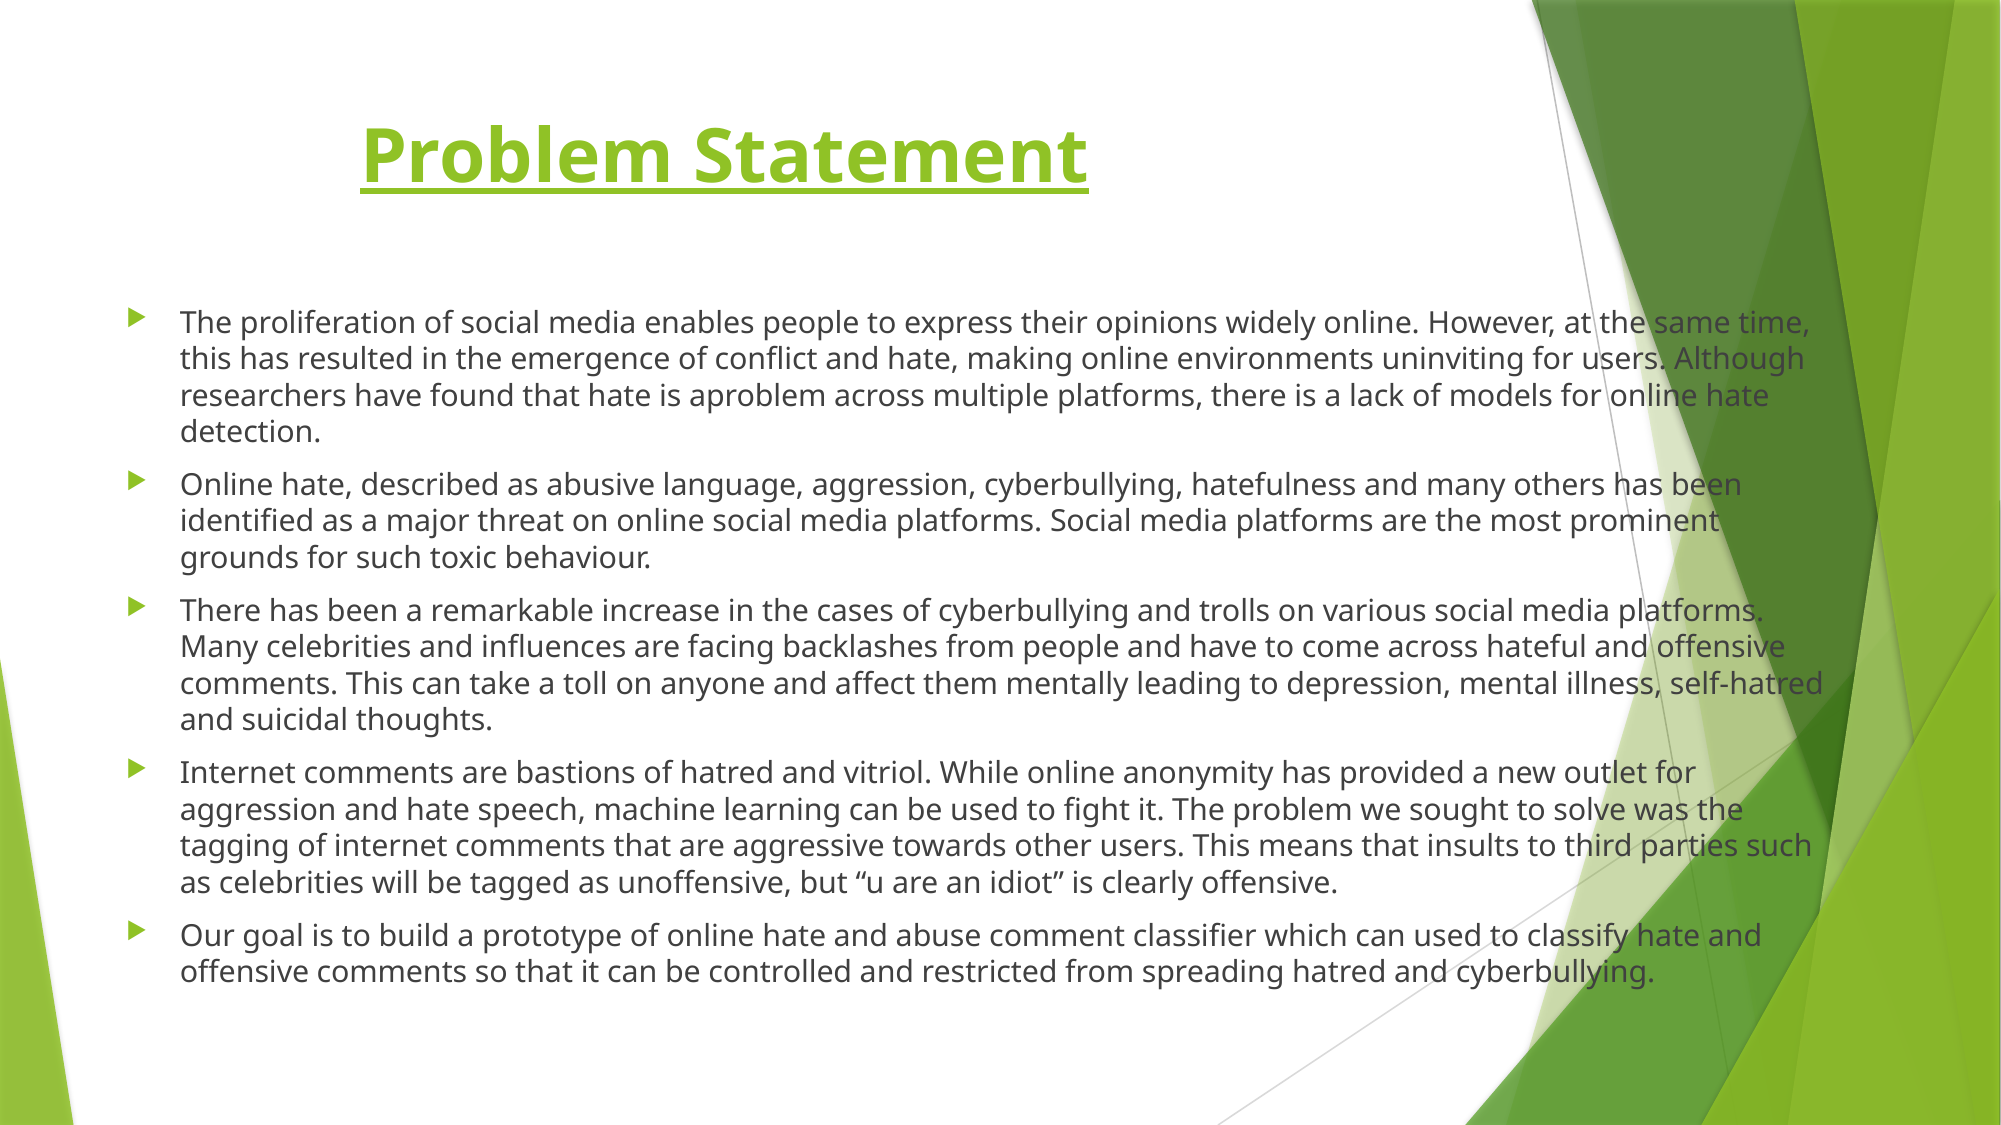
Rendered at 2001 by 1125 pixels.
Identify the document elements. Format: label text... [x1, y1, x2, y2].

title Problem Statement [111, 99, 1522, 295]
list The proliferation of social media enables people to express their opinions widely online. However, at the same time, this has resulted in the emergence of conflict and hate, making online environments uninviting for users. Although researchers have found that hate is aproblem across multiple platforms, there is a lack of models for online hate detection. Online hate, described as abusive language, aggression, cyberbullying, hatefulness and many others has been identified as a major threat on online social media platforms. Social media platforms are the most prominent grounds for such toxic behaviour. There has been a remarkable increase in the cases of cyberbullying and trolls on various social media platforms. Many celebrities and influences are facing backlashes from people and have to come across hateful and offensive comments. This can take a toll on anyone and affect them mentally leading to depression, mental illness, self-hatred and suicidal thoughts. Internet comments are bastions of hatred and vitriol. While online anonymity has provided a new outlet for aggression and hate speech, machine learning can be used to fight it. The problem we sought to solve was the tagging of internet comments that are aggressive towards other users. This means that insults to third parties such as celebrities will be tagged as unoffensive, but “u are an idiot” is clearly offensive. Our goal is to build a prototype of online hate and abuse comment classifier which can used to classify hate and offensive comments so that it can be controlled and restricted from spreading hatred and cyberbullying. [111, 295, 1847, 1004]
